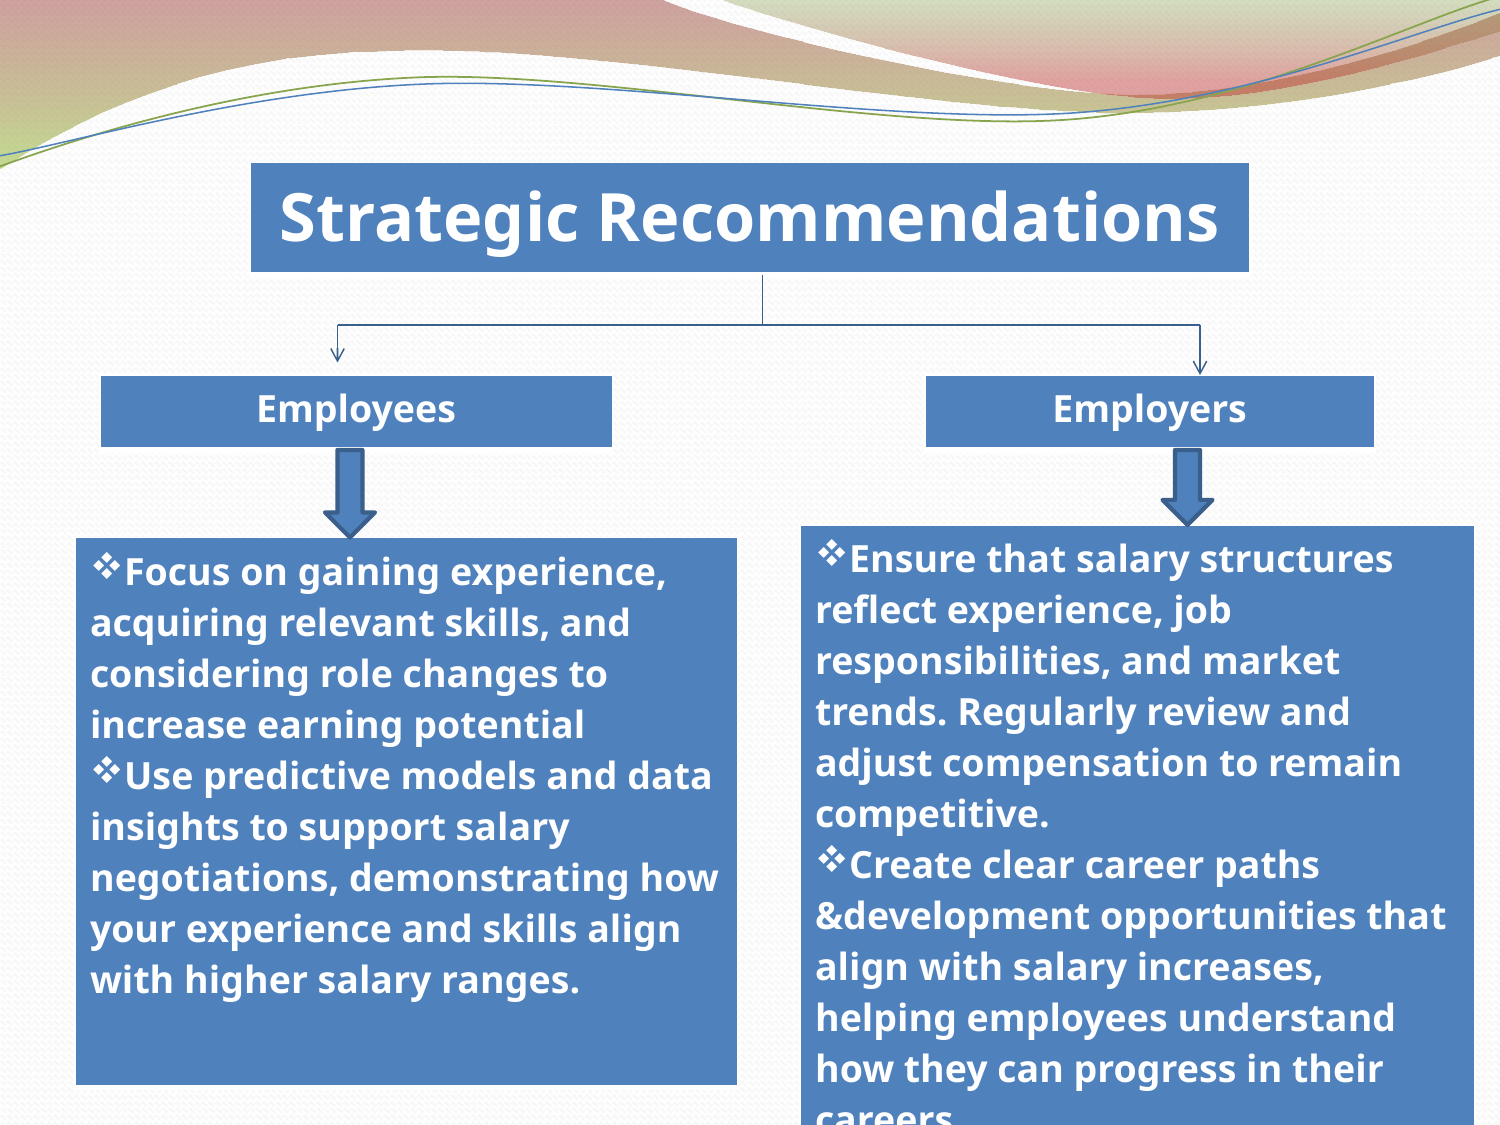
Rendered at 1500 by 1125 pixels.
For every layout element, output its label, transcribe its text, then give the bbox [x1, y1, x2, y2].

text_box [1160, 447, 1215, 528]
table_header Strategic Recommendations [251, 163, 1249, 272]
table_header Employees [101, 376, 612, 447]
table_header Employers [926, 376, 1374, 447]
text_box [323, 447, 377, 540]
table_header Focus on gaining experience, acquiring relevant skills, and considering role changes to increase earning potential Use predictive models and data insights to support salary negotiations, demonstrating how your experience and skills align with higher salary ranges. [76, 538, 737, 1085]
table_header Ensure that salary structures reflect experience, job responsibilities, and market trends. Regularly review and adjust compensation to remain competitive. Create clear career paths &development opportunities that align with salary increases, helping employees understand how they can progress in their careers. [801, 526, 1474, 1125]
